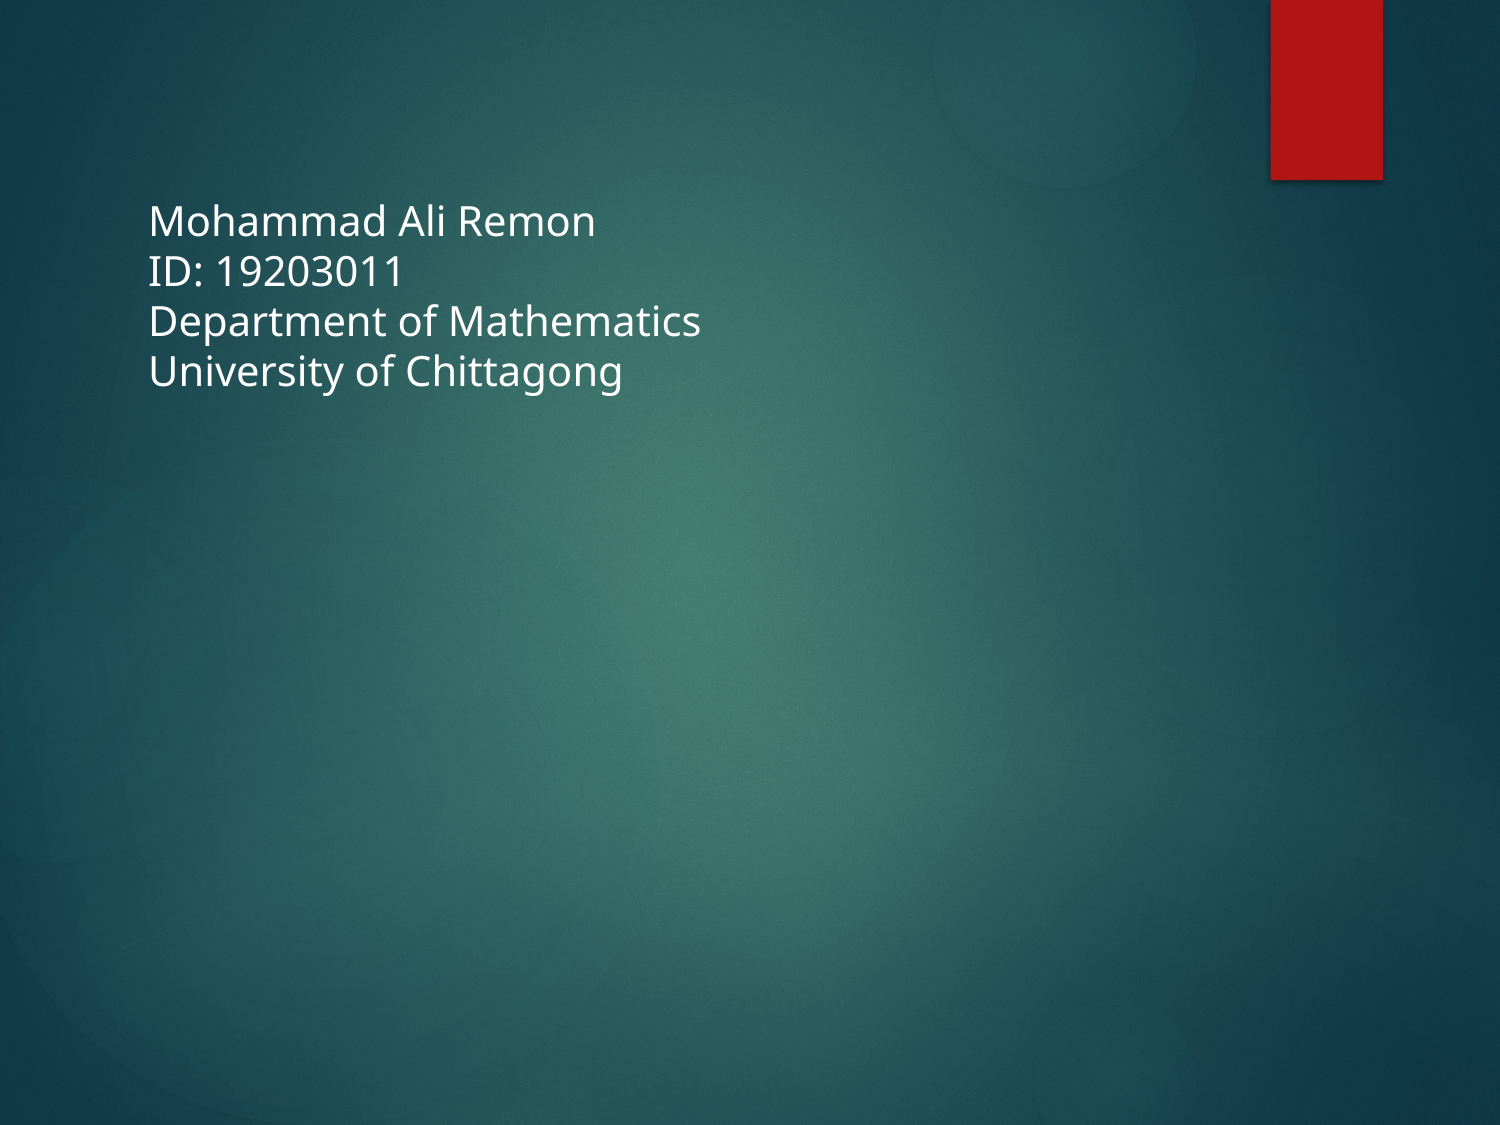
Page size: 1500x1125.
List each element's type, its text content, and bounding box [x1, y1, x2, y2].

list Mohammad Ali Remon ID: 19203011 Department of Mathematics University of Chittagong [133, 186, 1235, 875]
